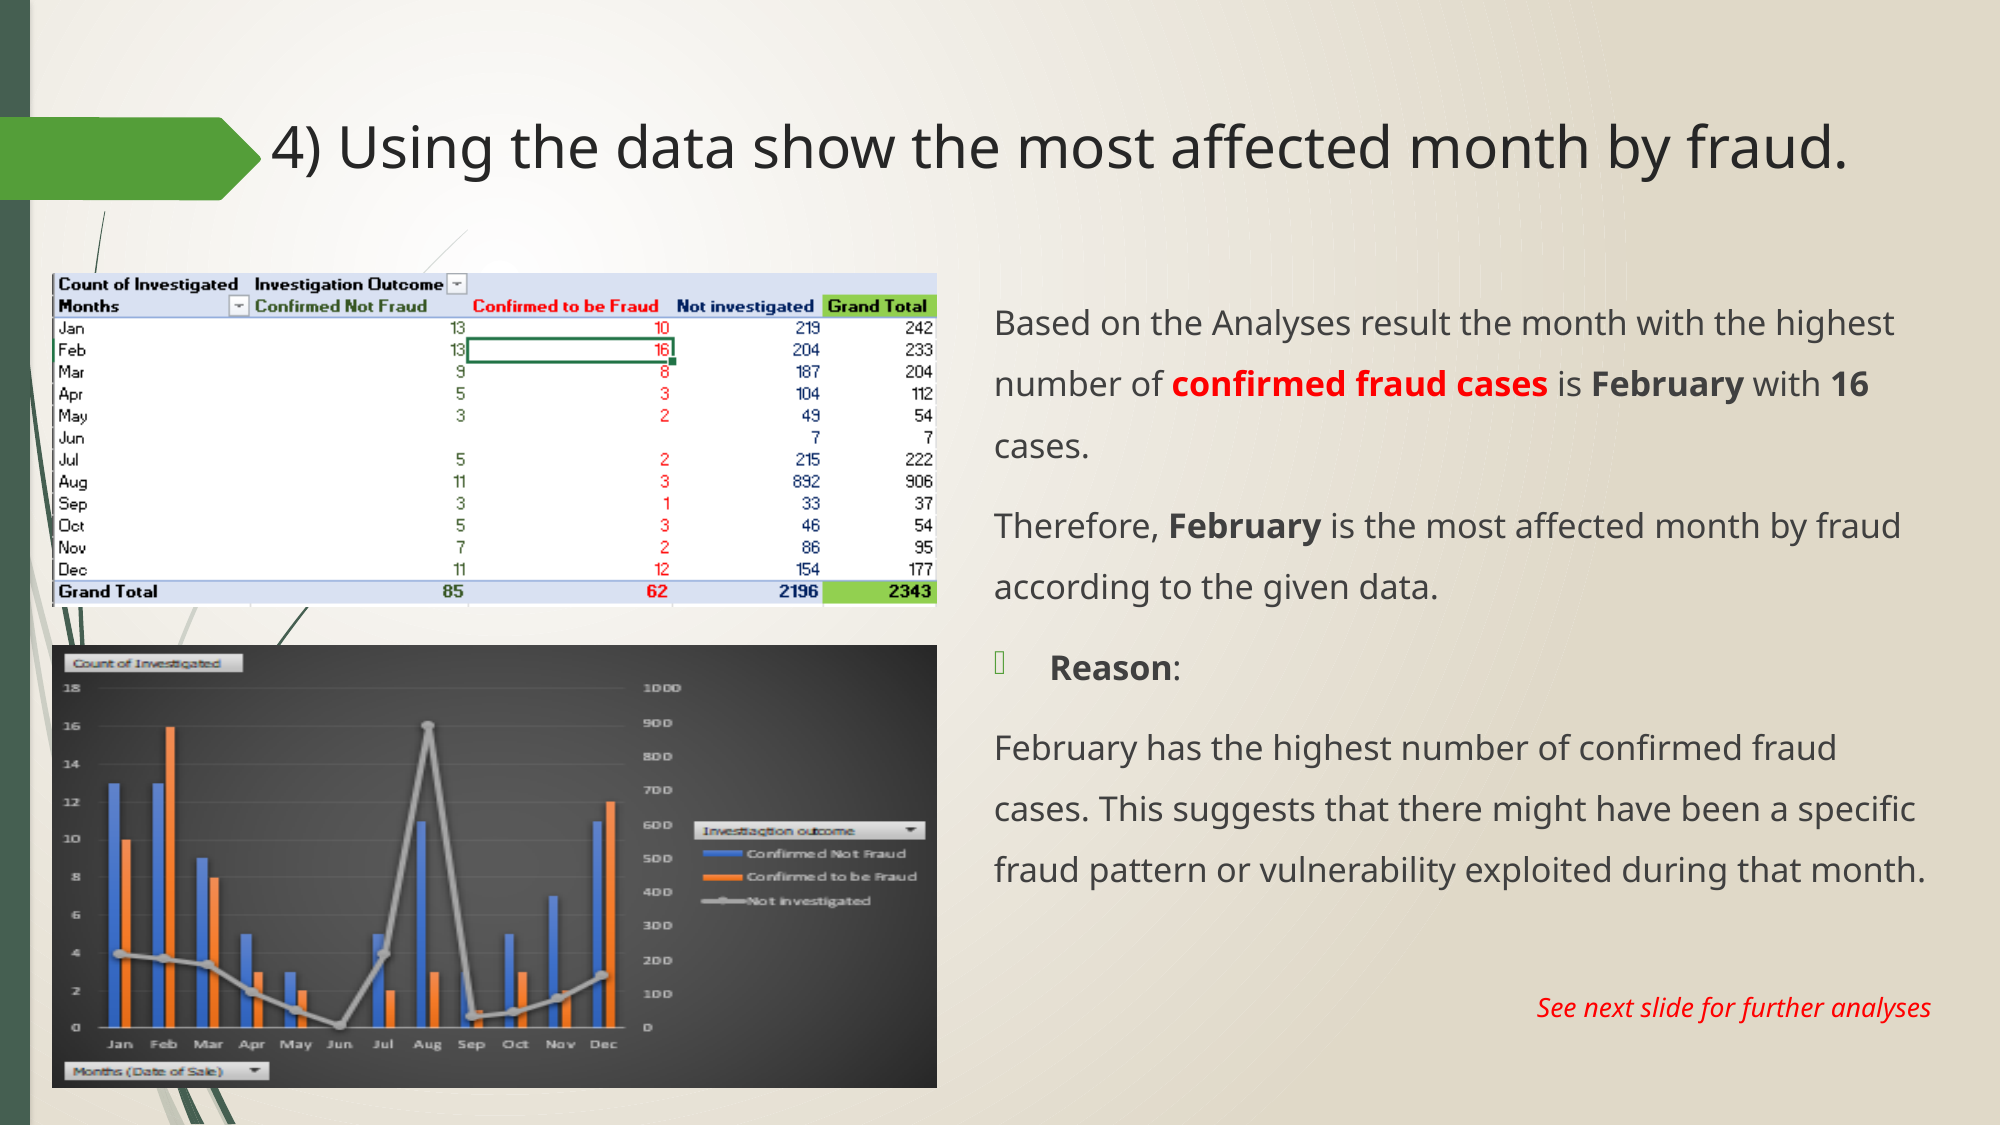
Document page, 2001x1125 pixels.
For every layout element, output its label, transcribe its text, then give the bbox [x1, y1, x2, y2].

list Based on the Analyses result the month with the highest number of confirmed fraud cases is February with 16 cases. Therefore, February is the most affected month by fraud according to the given data. Reason: February has the highest number of confirmed fraud cases. This suggests that there might have been a specific fraud pattern or vulnerability exploited during that month. See next slide for further analyses [978, 273, 1948, 1088]
title 4) Using the data show the most affected month by fraud. [256, 102, 1948, 208]
picture [52, 645, 937, 1088]
picture [52, 273, 937, 607]
